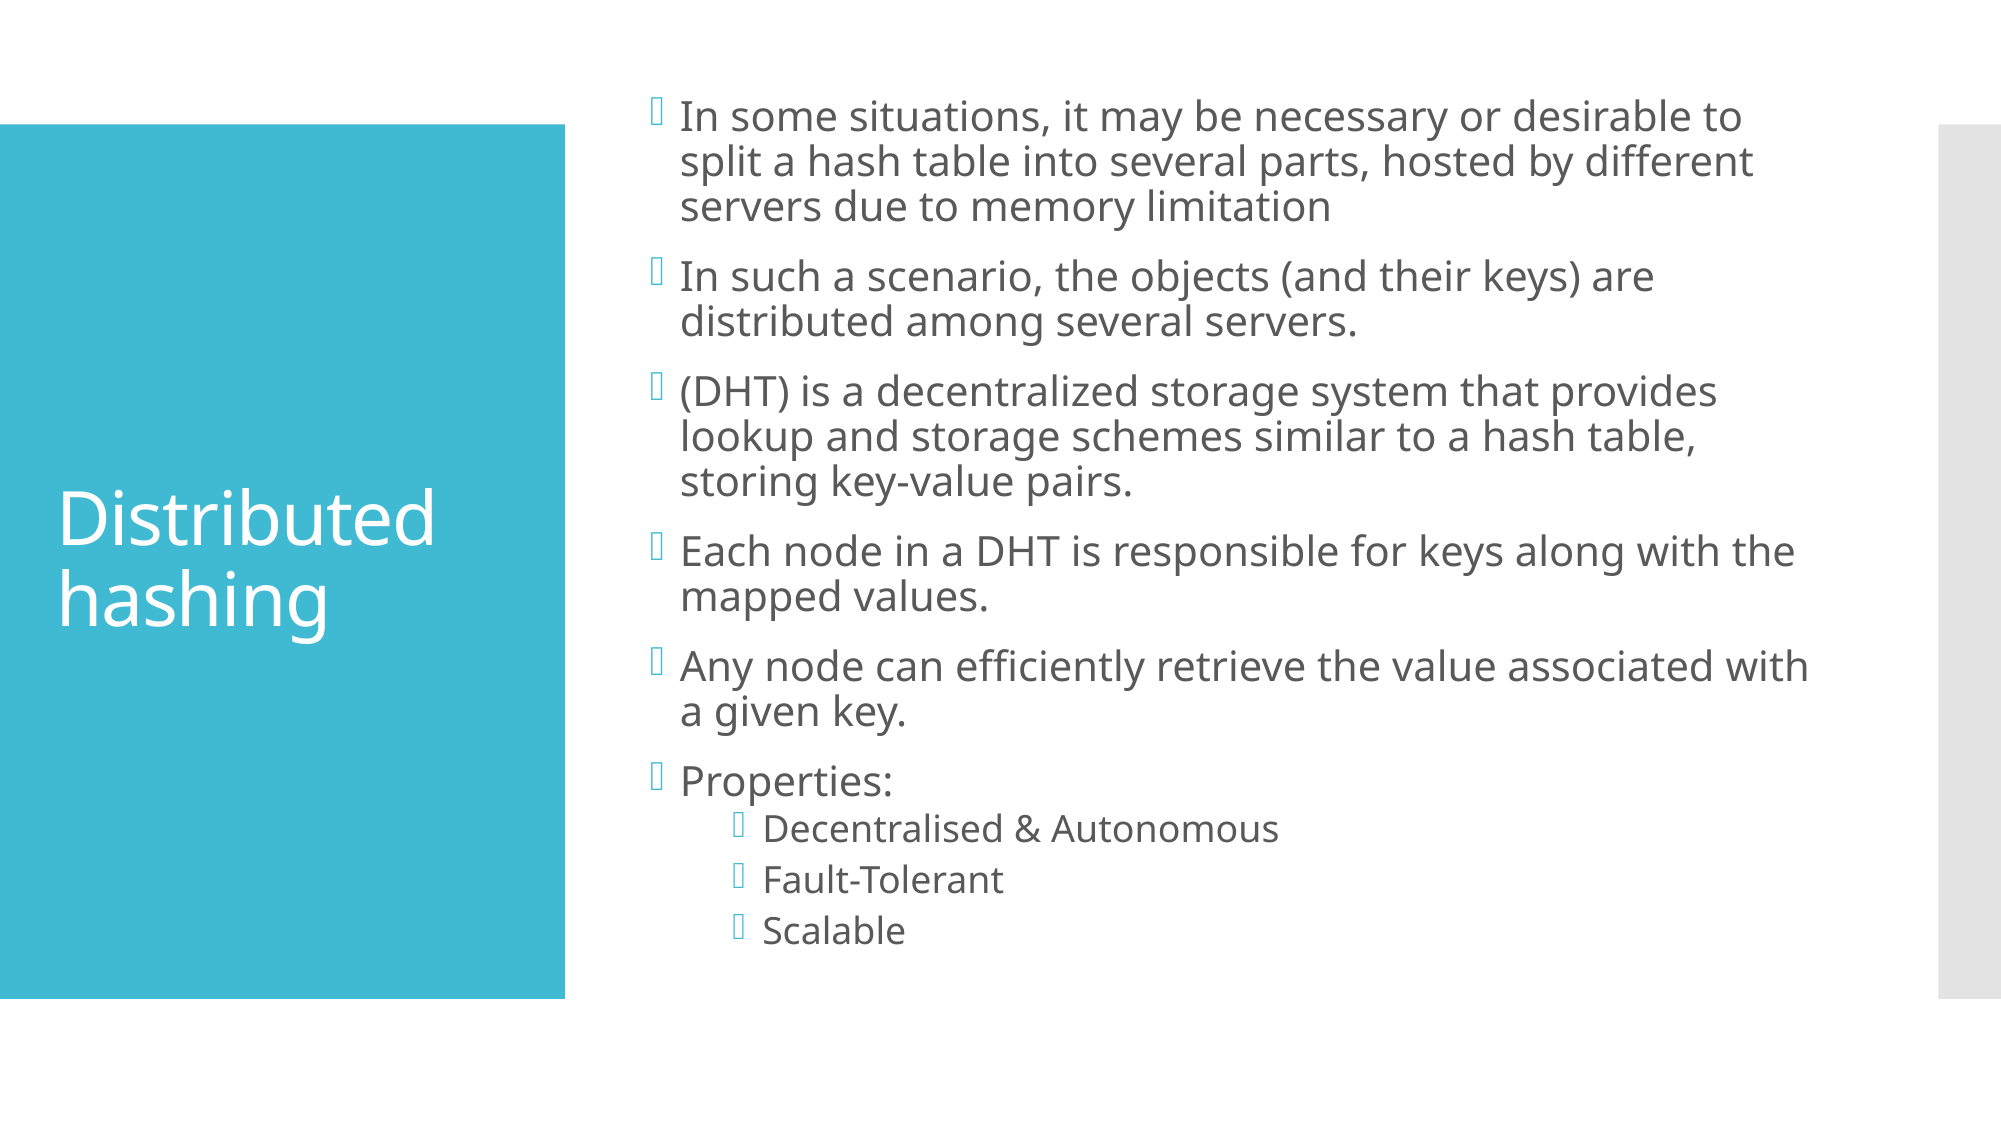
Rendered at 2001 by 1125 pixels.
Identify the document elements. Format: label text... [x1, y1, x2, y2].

title Distributed hashing [41, 184, 525, 940]
list In some situations, it may be necessary or desirable to split a hash table into several parts, hosted by different servers due to memory limitation In such a scenario, the objects (and their keys) are distributed among several servers. (DHT) is a decentralized storage system that provides lookup and storage schemes similar to a hash table, storing key-value pairs. Each node in a DHT is responsible for keys along with the mapped values. Any node can efficiently retrieve the value associated with a given key. Properties: Decentralised & Autonomous Fault-Tolerant Scalable [634, 141, 1835, 982]
